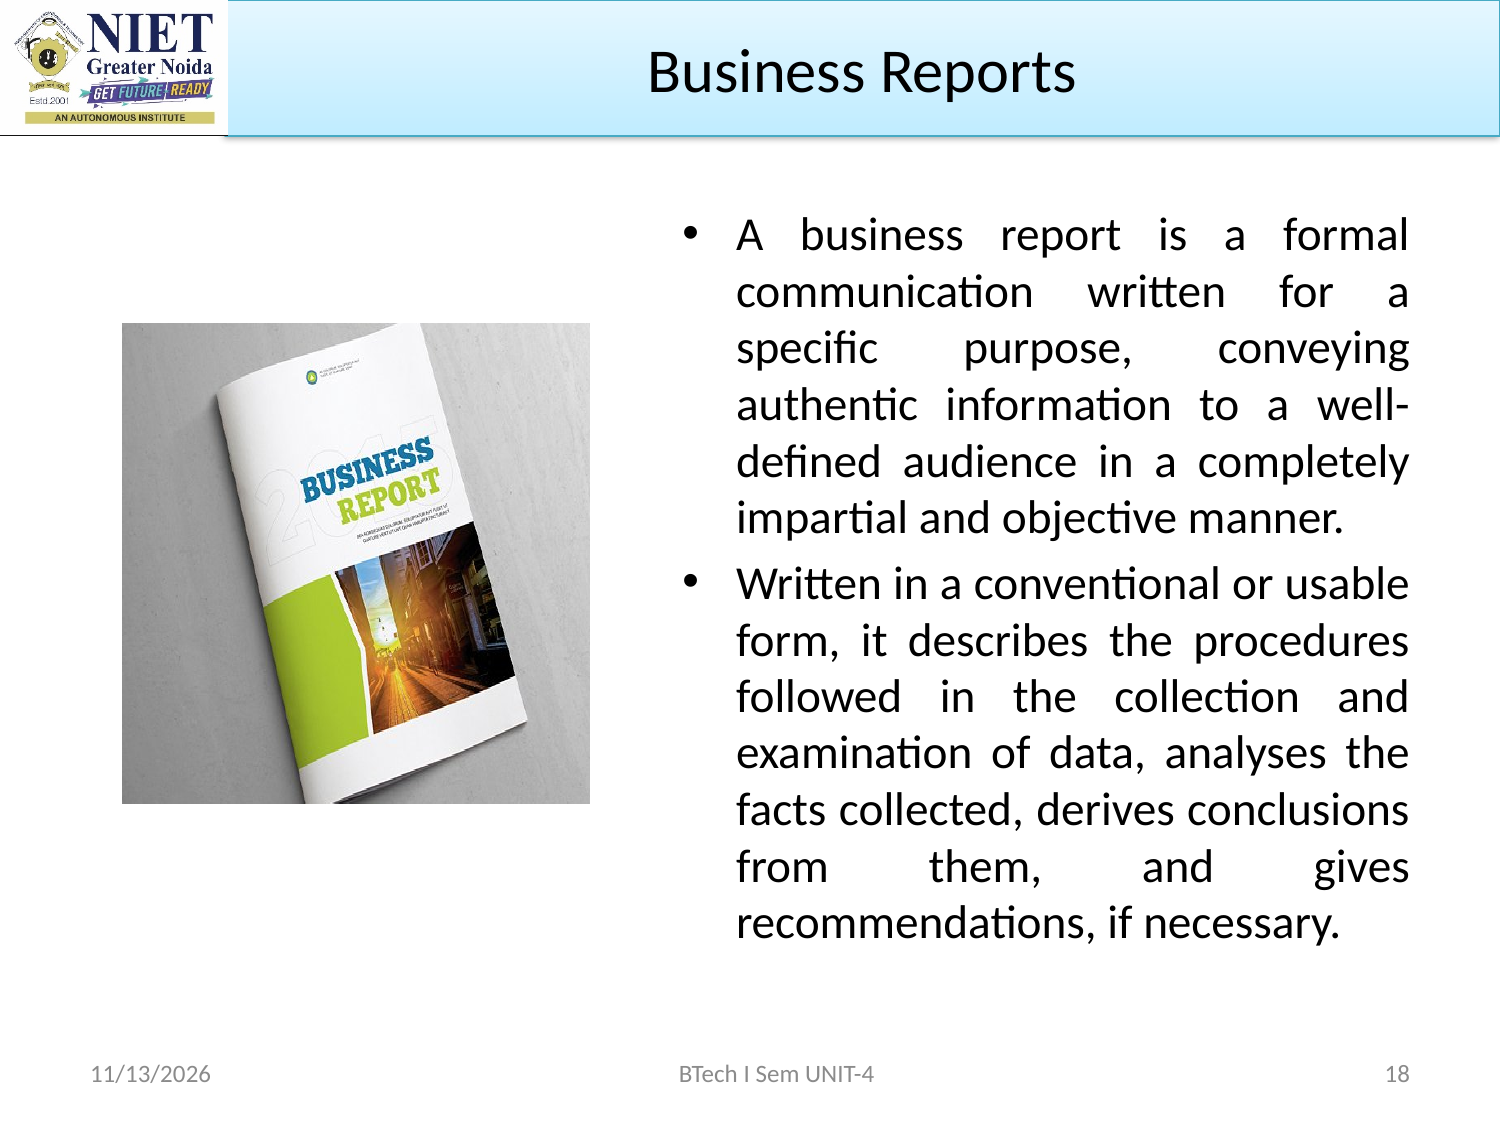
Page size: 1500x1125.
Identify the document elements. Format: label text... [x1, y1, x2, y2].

list A business report is a formal communication written for a specific purpose, conveying authentic information to a well-defined audience in a completely impartial and objective manner. Written in a conventional or usable form, it describes the procedures followed in the collection and examination of data, analyses the facts collected, derives conclusions from them, and gives recommendations, if necessary. [667, 196, 1425, 1012]
picture [0, 0, 228, 137]
slide_number 18 [1105, 1042, 1425, 1103]
text_box Business Reports [229, 0, 1500, 137]
picture [120, 321, 590, 804]
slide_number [75, 1042, 425, 1103]
footer BTech I Sem UNIT-4 [512, 1042, 1105, 1103]
